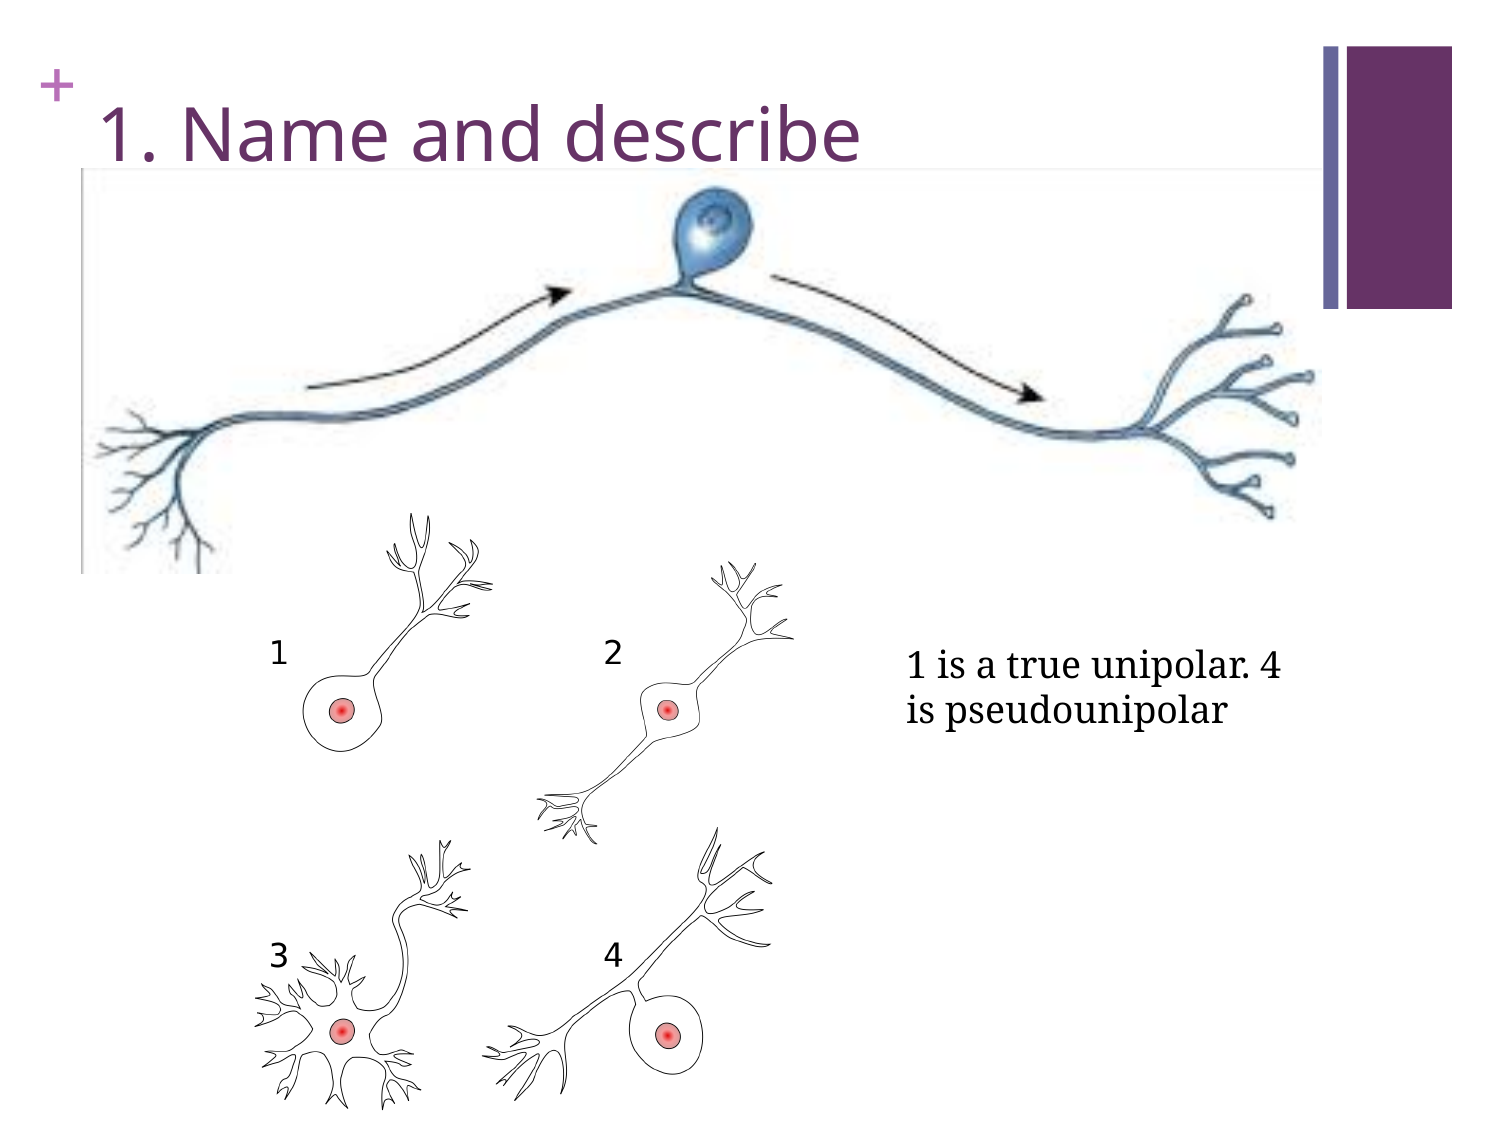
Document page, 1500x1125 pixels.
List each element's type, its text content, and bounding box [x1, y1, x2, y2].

picture [225, 498, 810, 1125]
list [81, 30, 1322, 712]
text_box 1 is a true unipolar. 4 is pseudounipolar [891, 720, 1322, 739]
